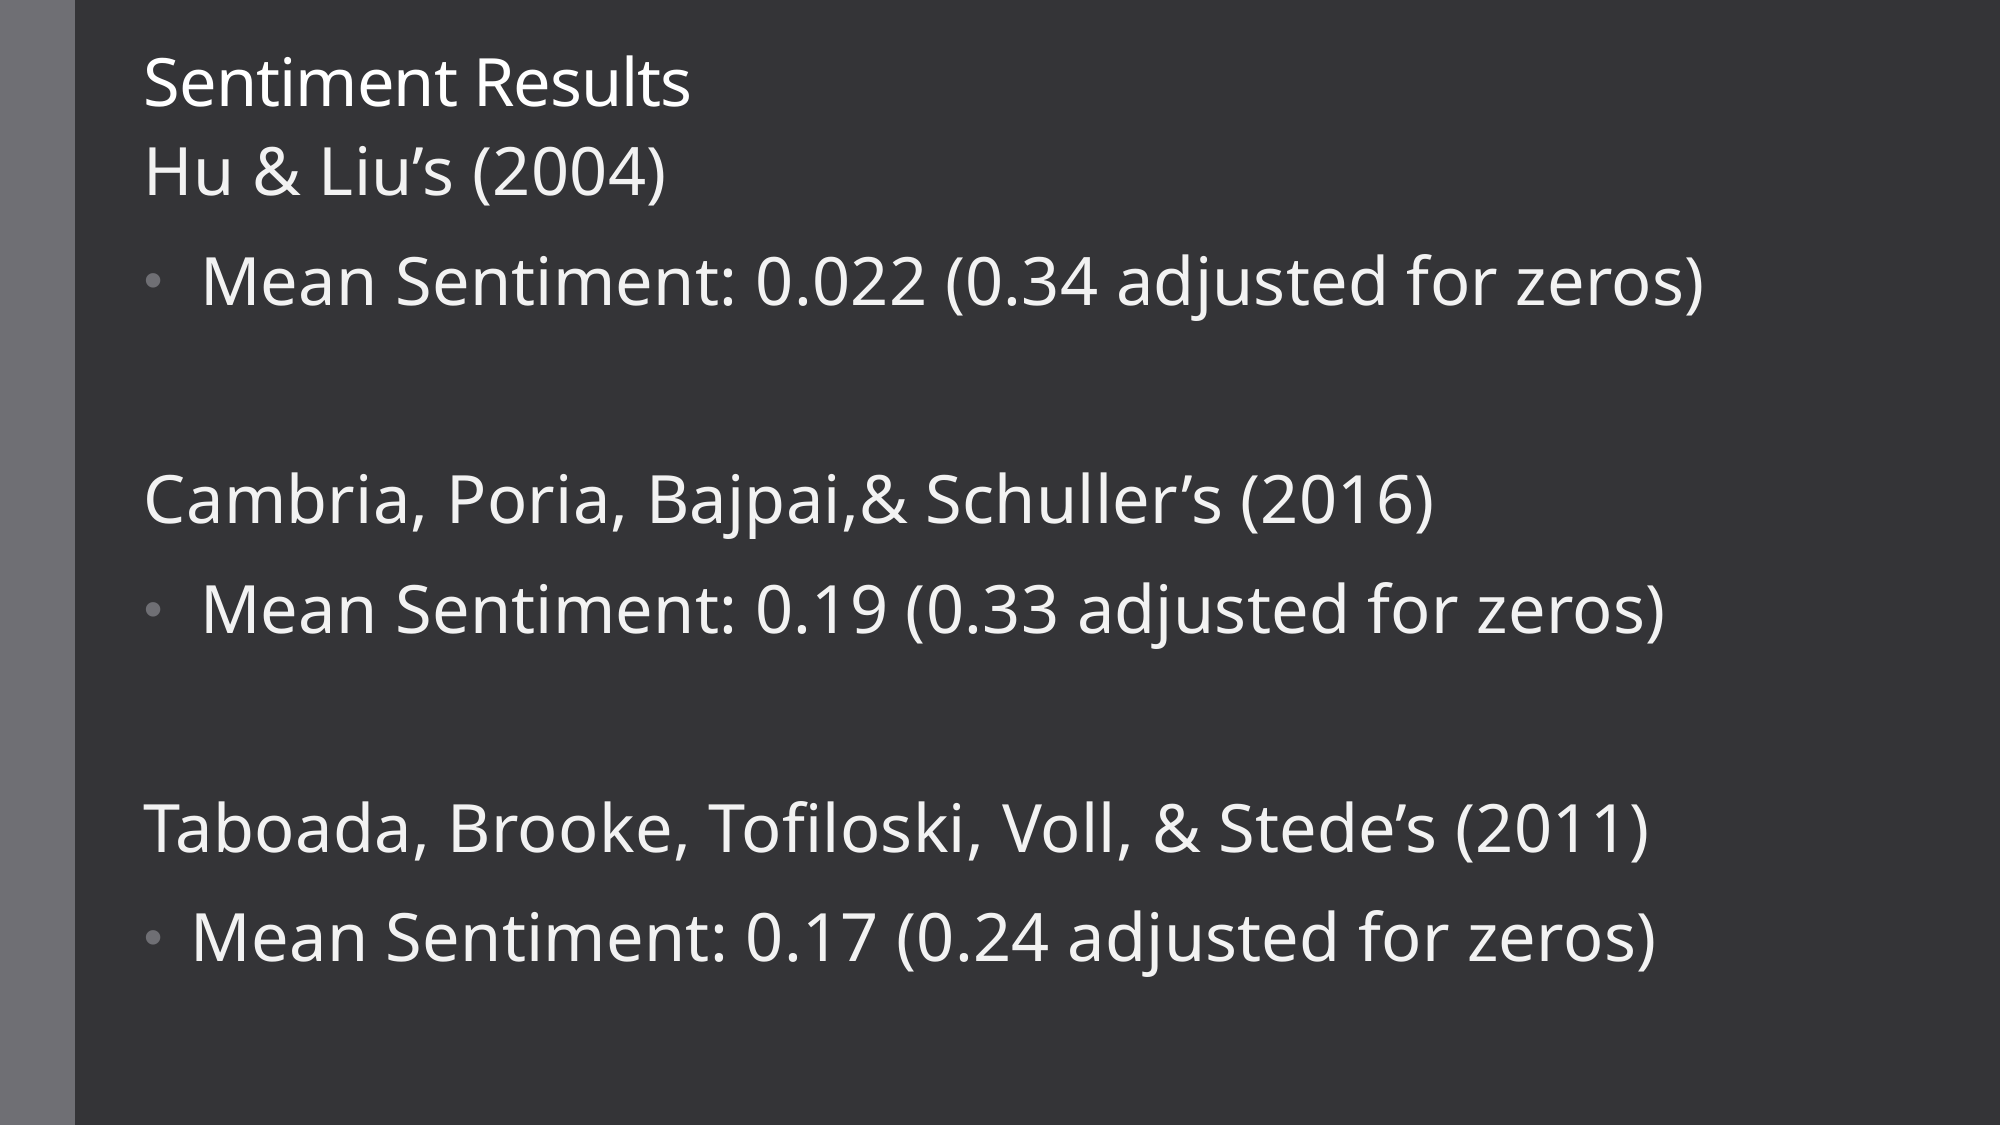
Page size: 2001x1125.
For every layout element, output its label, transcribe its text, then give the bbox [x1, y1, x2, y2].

subtitle Hu & Liu’s (2004) Mean Sentiment: 0.022 (0.34 adjusted for zeros) Cambria, Poria, Bajpai,& Schuller’s (2016) Mean Sentiment: 0.19 (0.33 adjusted for zeros) Taboada, Brooke, Tofiloski, Voll, & Stede’s (2011) Mean Sentiment: 0.17 (0.24 adjusted for zeros) [128, 127, 1915, 1095]
title Sentiment Results [128, 0, 1674, 127]
